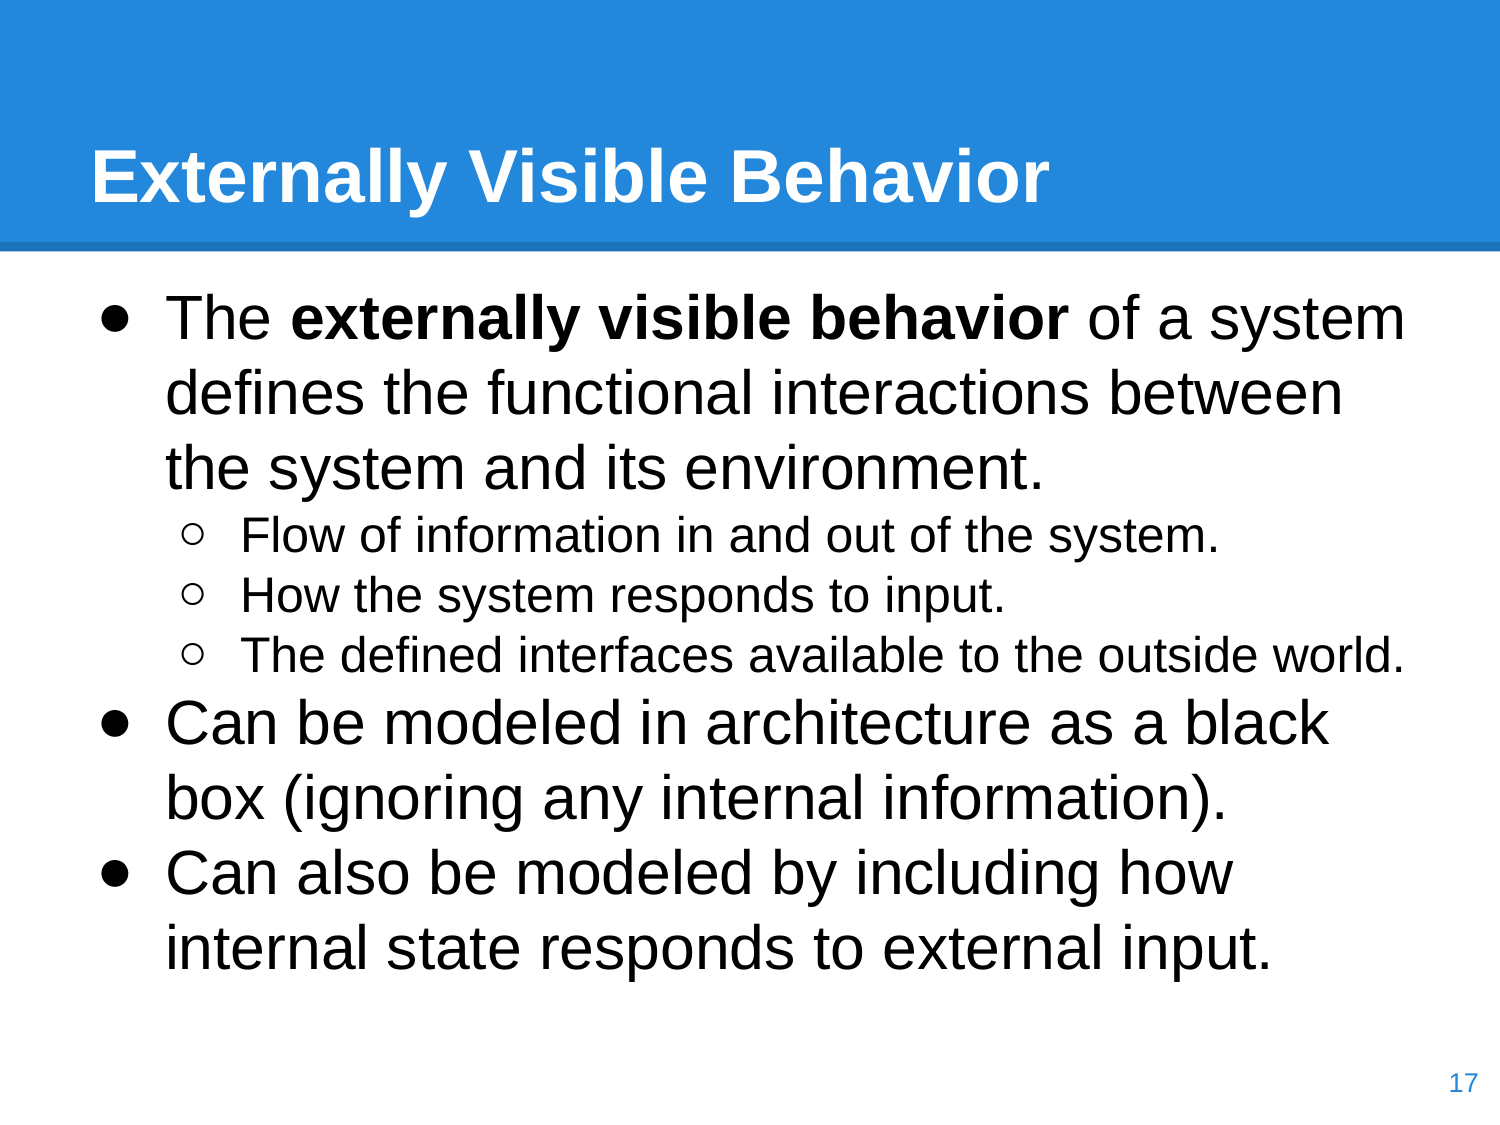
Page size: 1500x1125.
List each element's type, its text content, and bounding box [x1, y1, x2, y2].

list The externally visible behavior of a system defines the functional interactions between the system and its environment. Flow of information in and out of the system. How the system responds to input. The defined interfaces available to the outside world. Can be modeled in architecture as a black box (ignoring any internal information). Can also be modeled by including how internal state responds to external input. [75, 262, 1425, 1078]
slide_number ‹#› [1403, 1038, 1494, 1125]
title Externally Visible Behavior [75, 45, 1425, 233]
